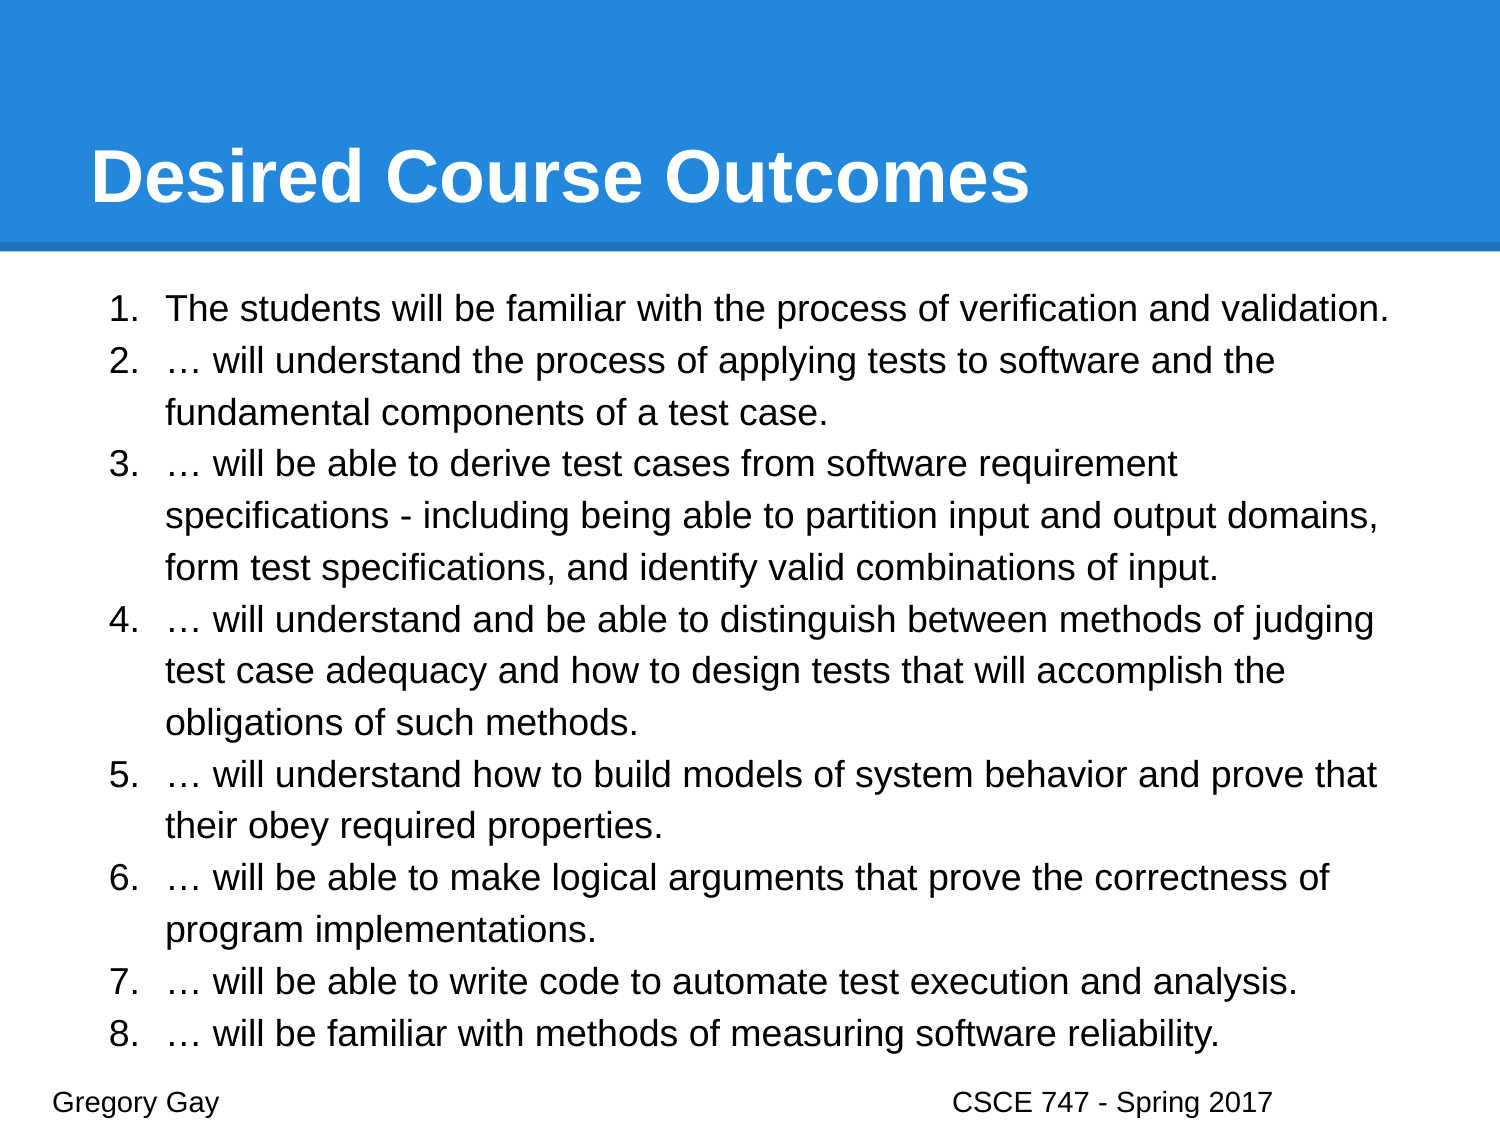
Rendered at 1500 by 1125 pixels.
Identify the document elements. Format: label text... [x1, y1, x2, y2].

list The students will be familiar with the process of verification and validation. … will understand the process of applying tests to software and the fundamental components of a test case. … will be able to derive test cases from software requirement specifications - including being able to partition input and output domains, form test specifications, and identify valid combinations of input. … will understand and be able to distinguish between methods of judging test case adequacy and how to design tests that will accomplish the obligations of such methods. … will understand how to build models of system behavior and prove that their obey required properties. … will be able to make logical arguments that prove the correctness of program implementations. … will be able to write code to automate test execution and analysis. … will be familiar with methods of measuring software reliability. [75, 262, 1413, 1068]
title Desired Course Outcomes [75, 45, 1425, 233]
text_box Gregory Gay CSCE 747 - Spring 2017 9 [37, 1068, 1463, 1114]
